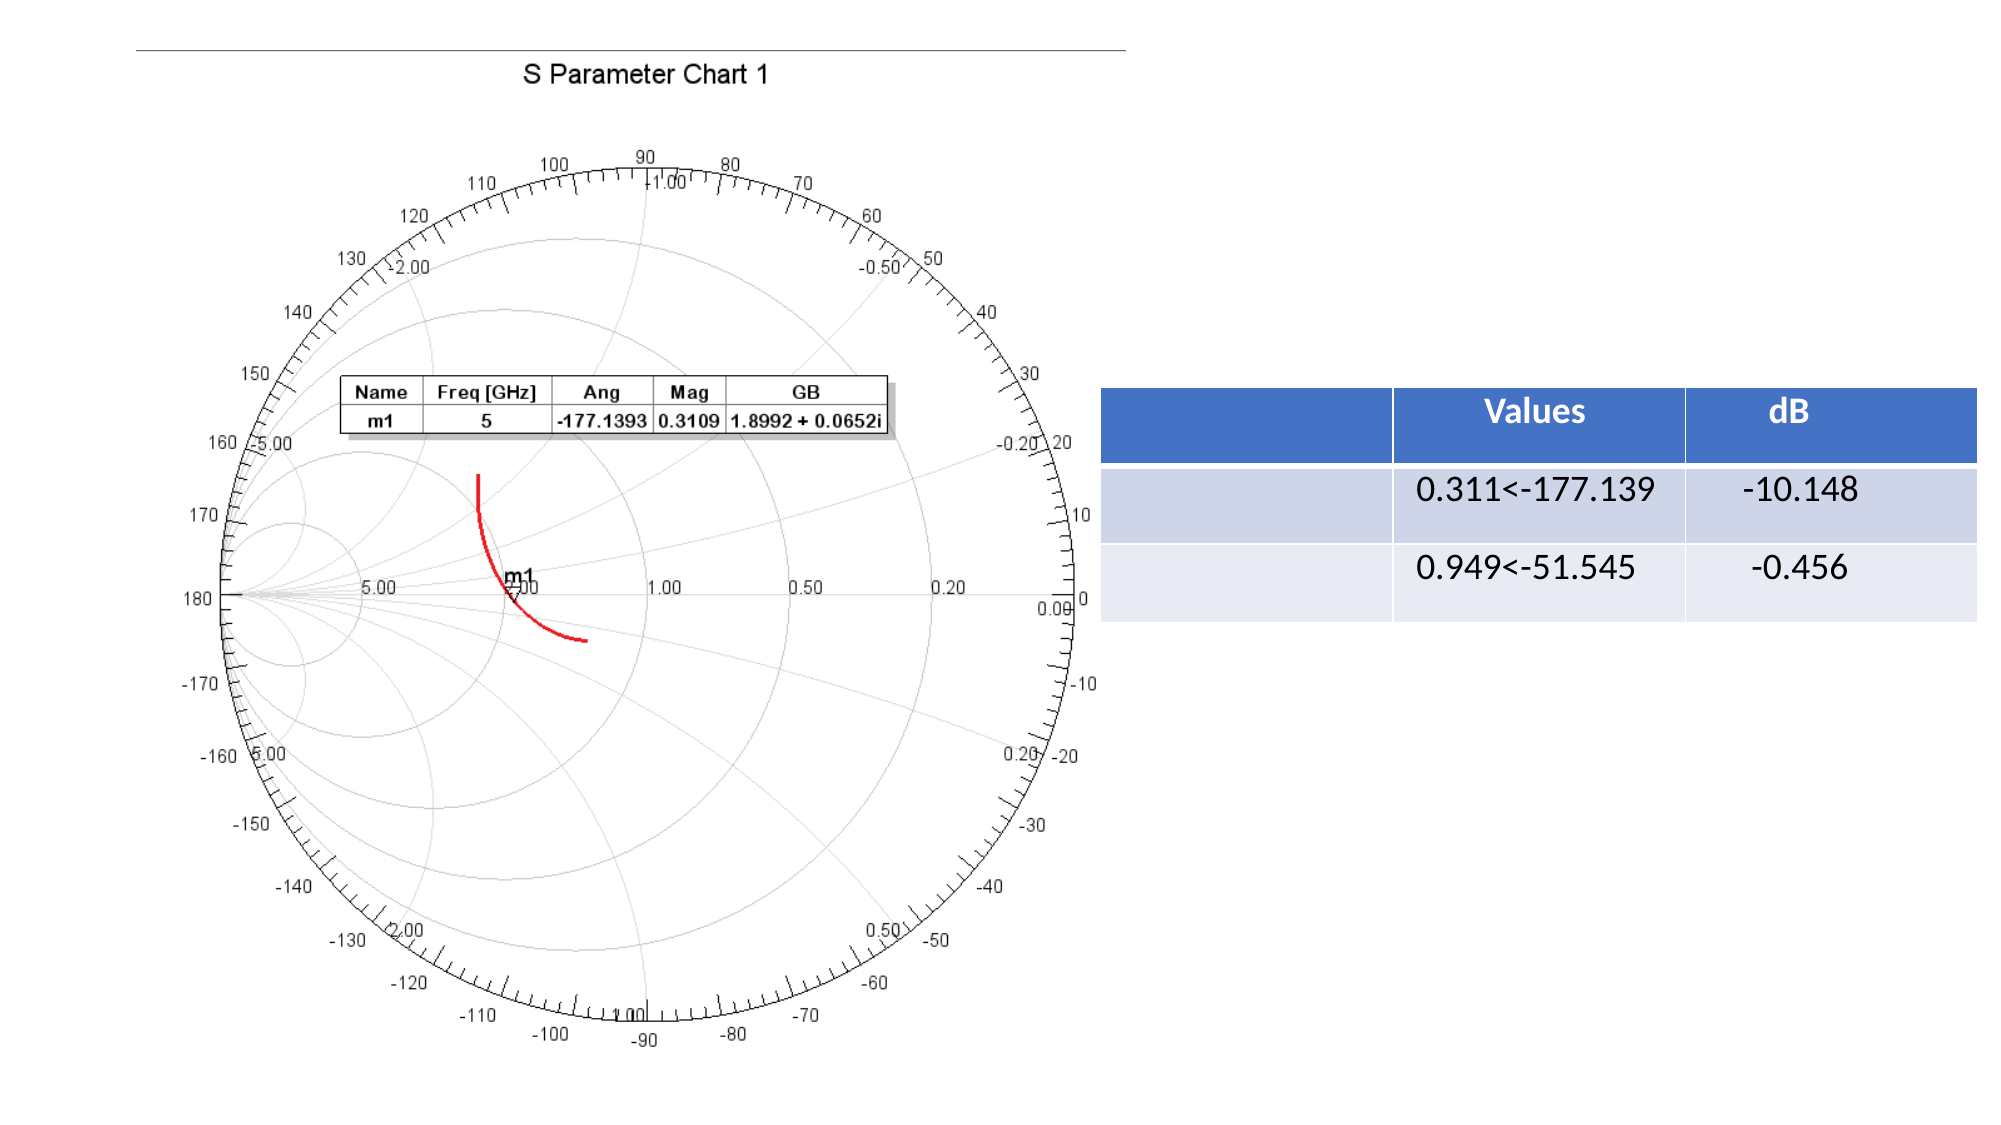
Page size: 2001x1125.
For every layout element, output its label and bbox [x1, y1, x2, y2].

picture [136, 50, 1126, 1052]
